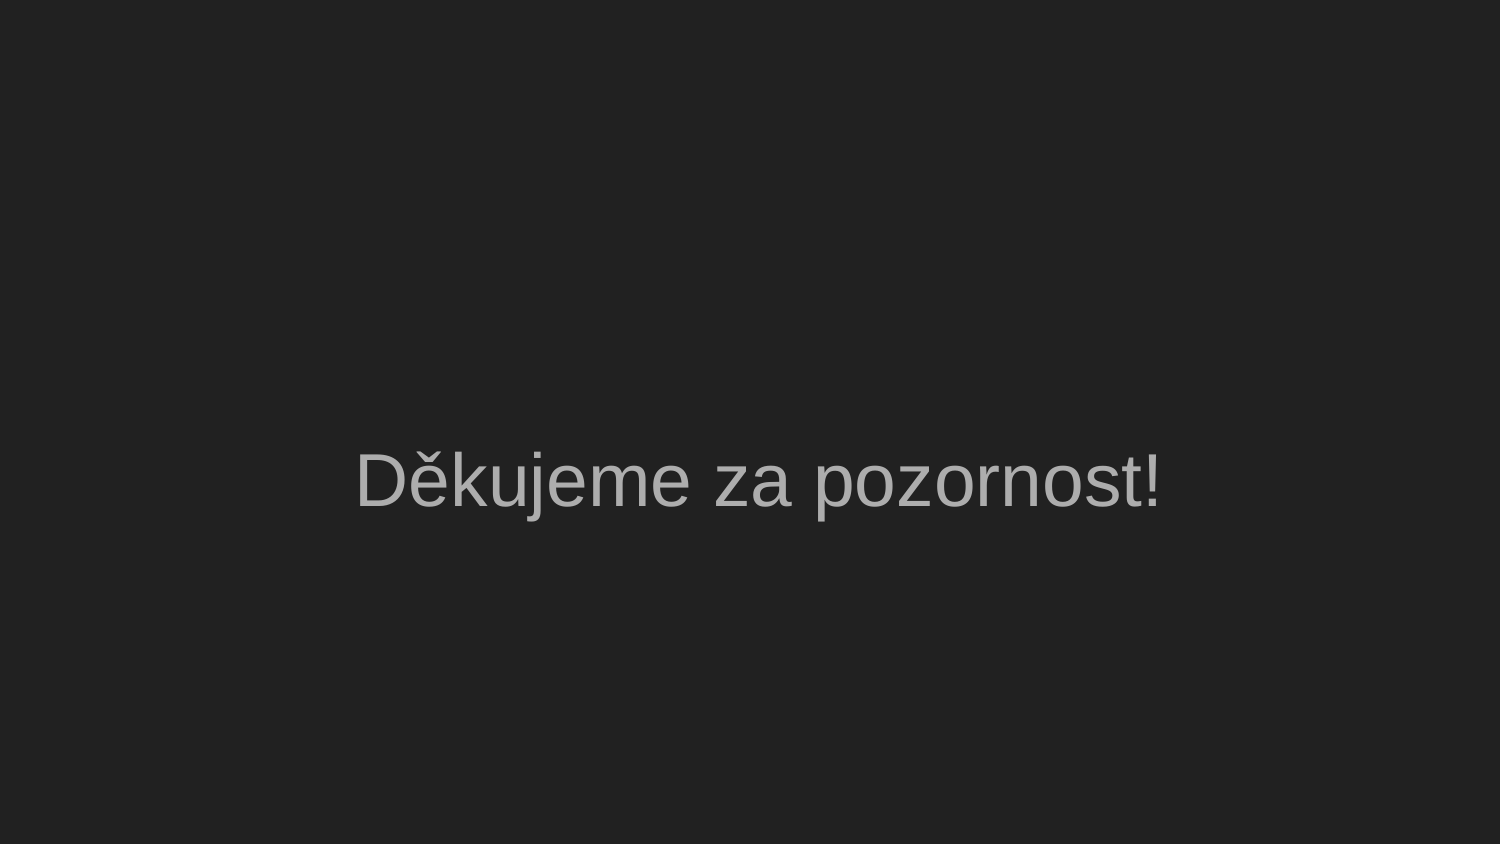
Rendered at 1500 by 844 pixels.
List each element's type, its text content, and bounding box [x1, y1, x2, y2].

list Děkujeme za pozornost! [51, 189, 1449, 750]
